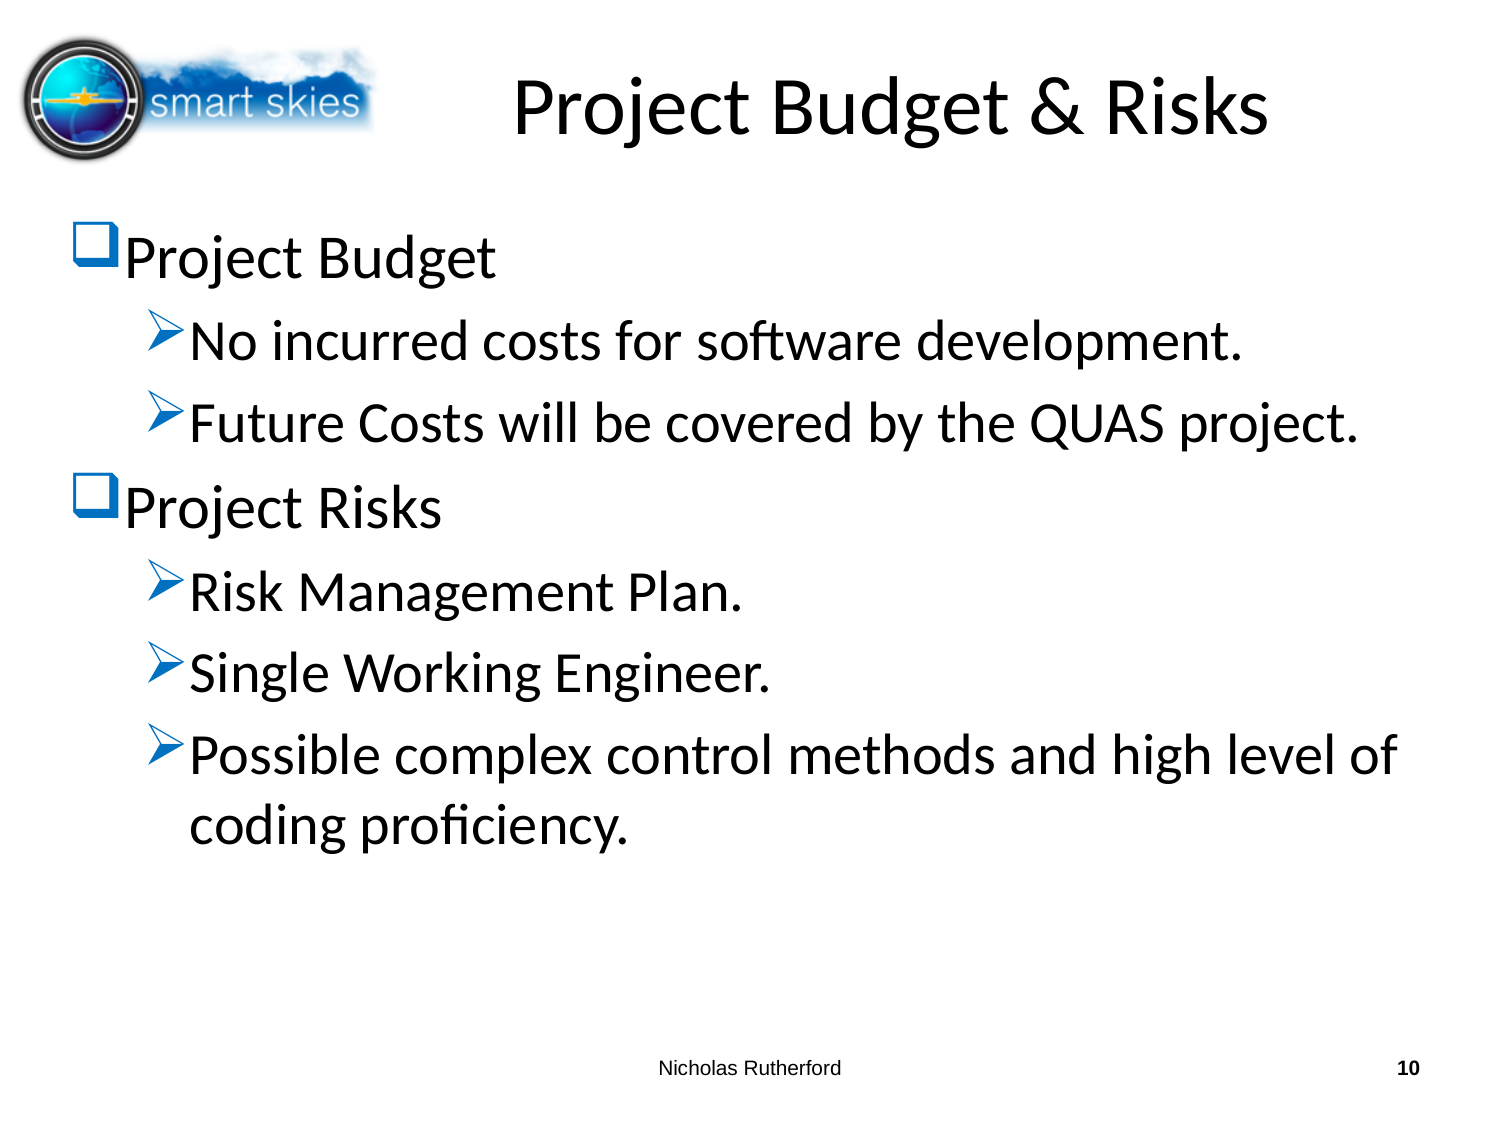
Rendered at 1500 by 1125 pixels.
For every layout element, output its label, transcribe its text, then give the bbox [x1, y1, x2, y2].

slide_number 10 [1084, 1046, 1436, 1103]
picture [5, 12, 336, 185]
title Project Budget & Risks [336, 6, 1448, 195]
footer Nicholas Rutherford [512, 1046, 988, 1103]
list Project Budget No incurred costs for software development. Future Costs will be covered by the QUAS project. Project Risks Risk Management Plan. Single Working Engineer. Possible complex control methods and high level of coding proficiency. [52, 207, 1436, 1036]
